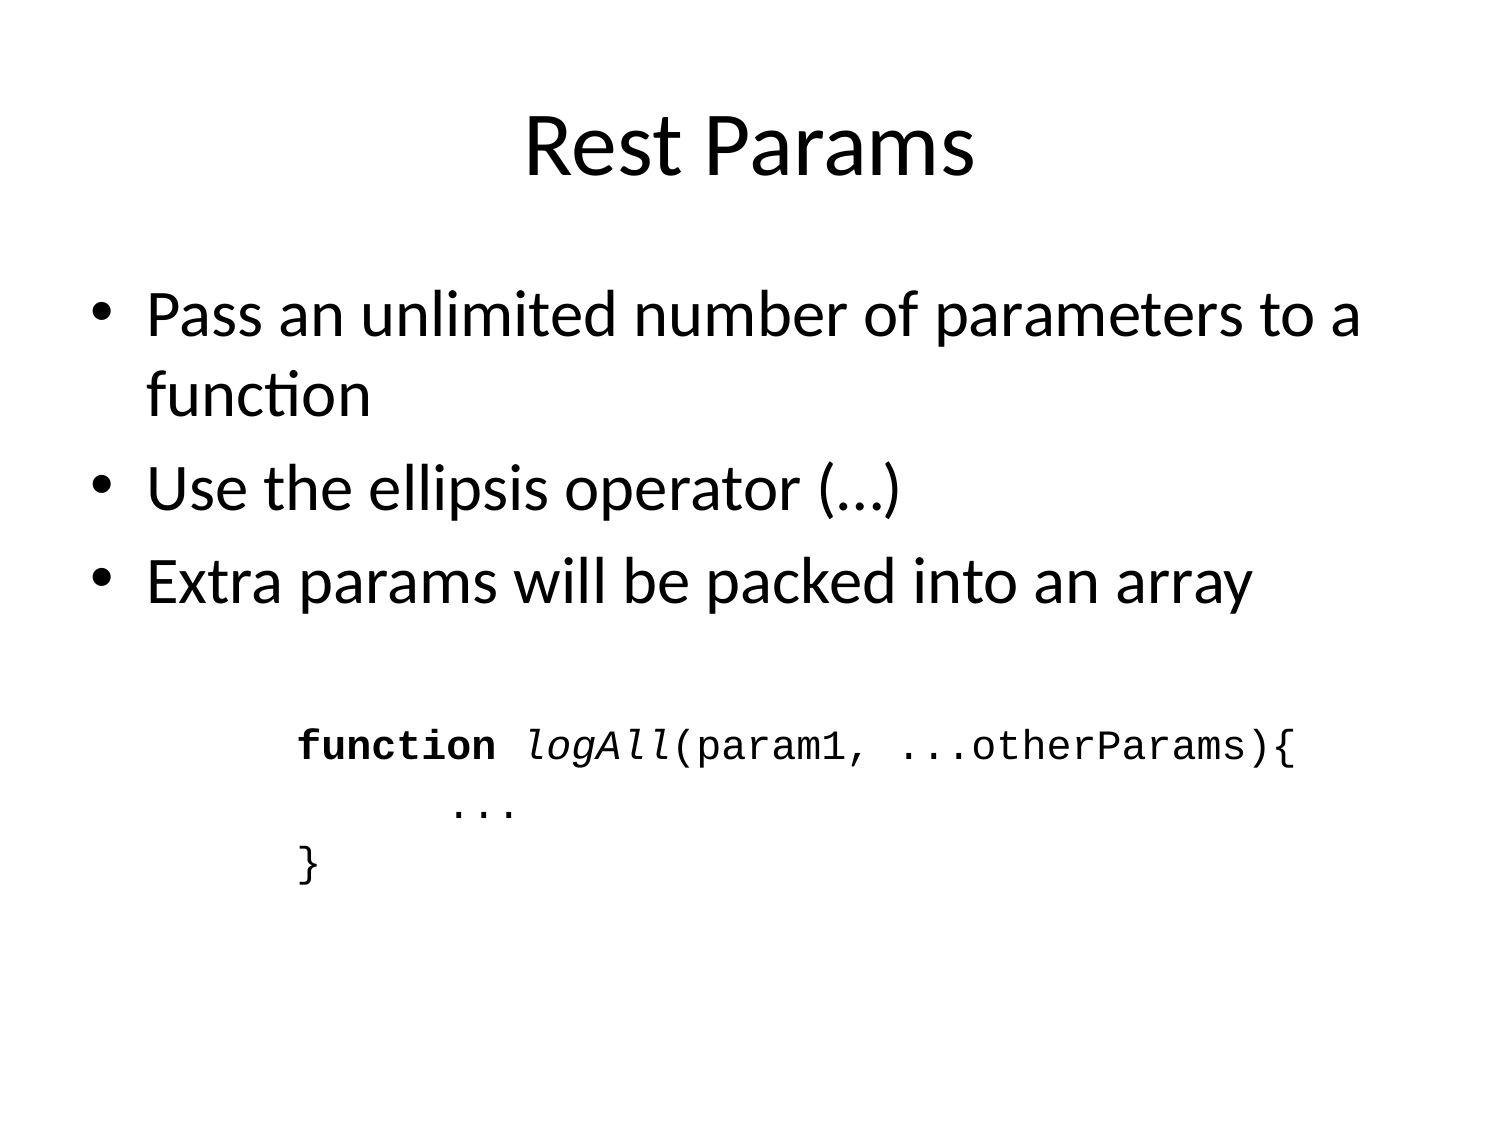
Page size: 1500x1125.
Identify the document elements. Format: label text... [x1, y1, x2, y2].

list Pass an unlimited number of parameters to a function Use the ellipsis operator (…) Extra params will be packed into an array function logAll(param1, ...otherParams){ ... } [75, 262, 1425, 1005]
title Rest Params [75, 45, 1425, 233]
